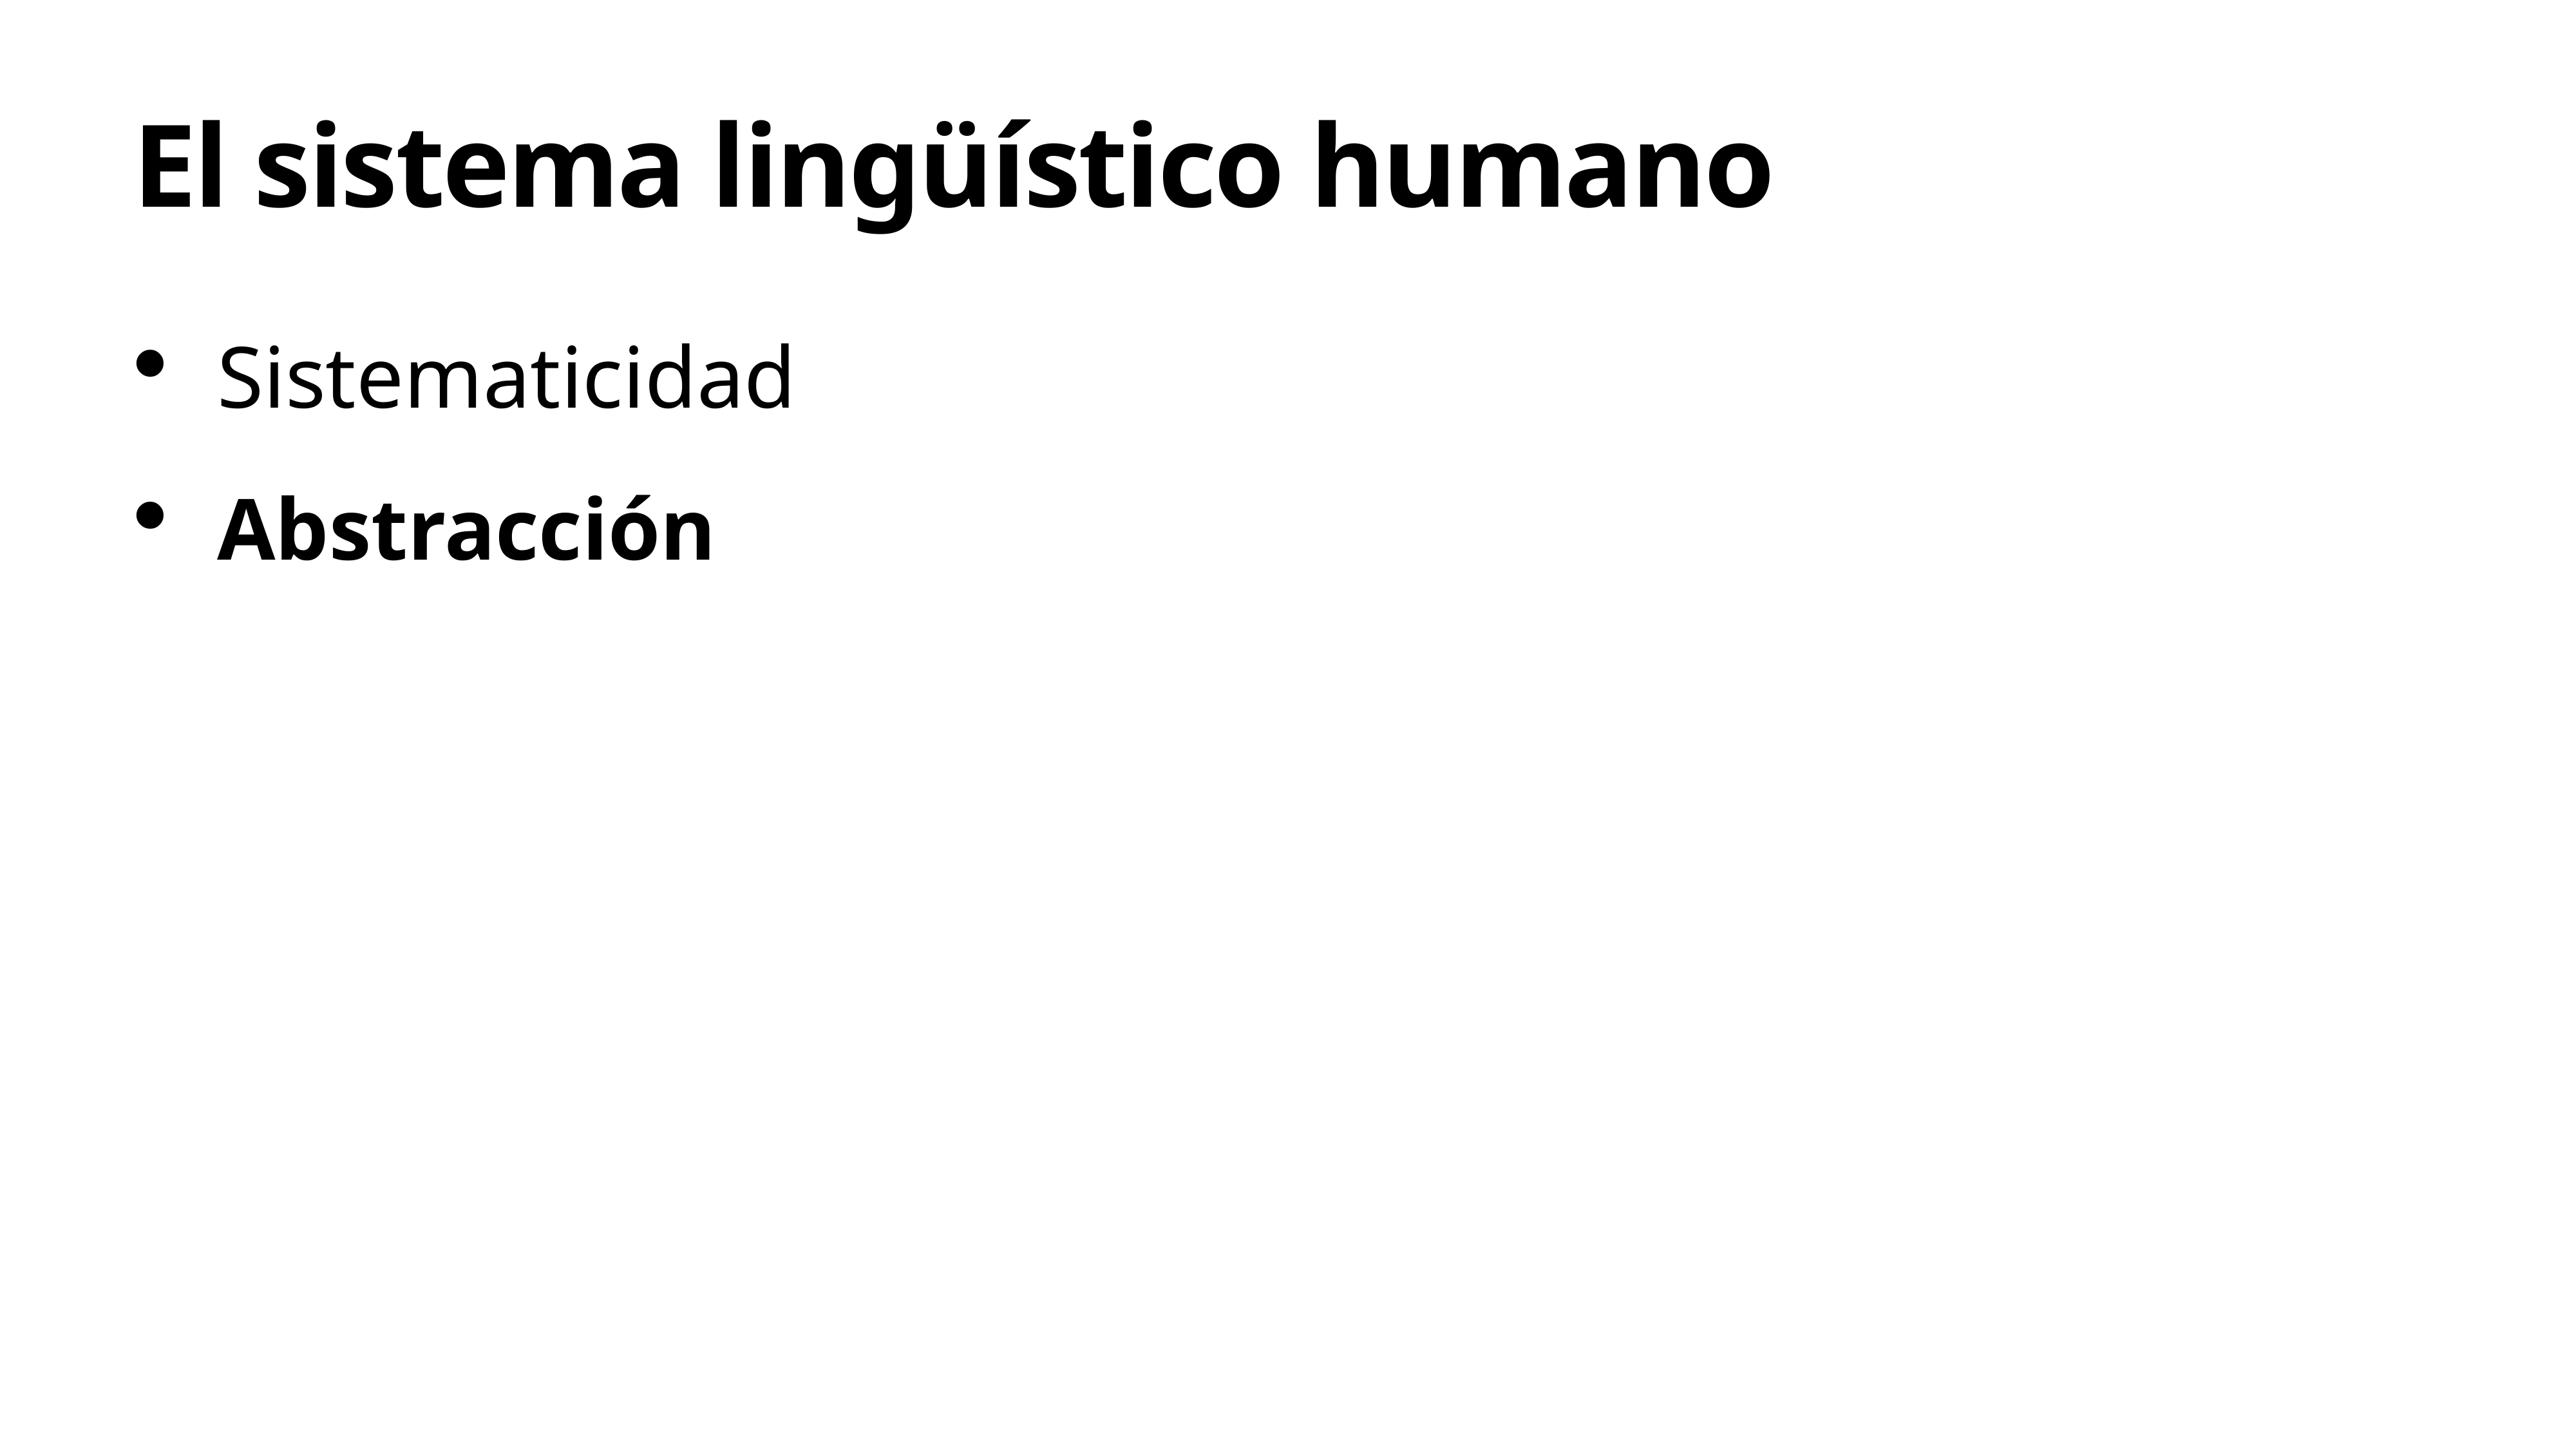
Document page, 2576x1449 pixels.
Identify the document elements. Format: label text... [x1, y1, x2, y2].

title El sistema lingüístico humano [127, 113, 2449, 266]
list Sistematicidad Abstracción [127, 329, 1289, 1321]
